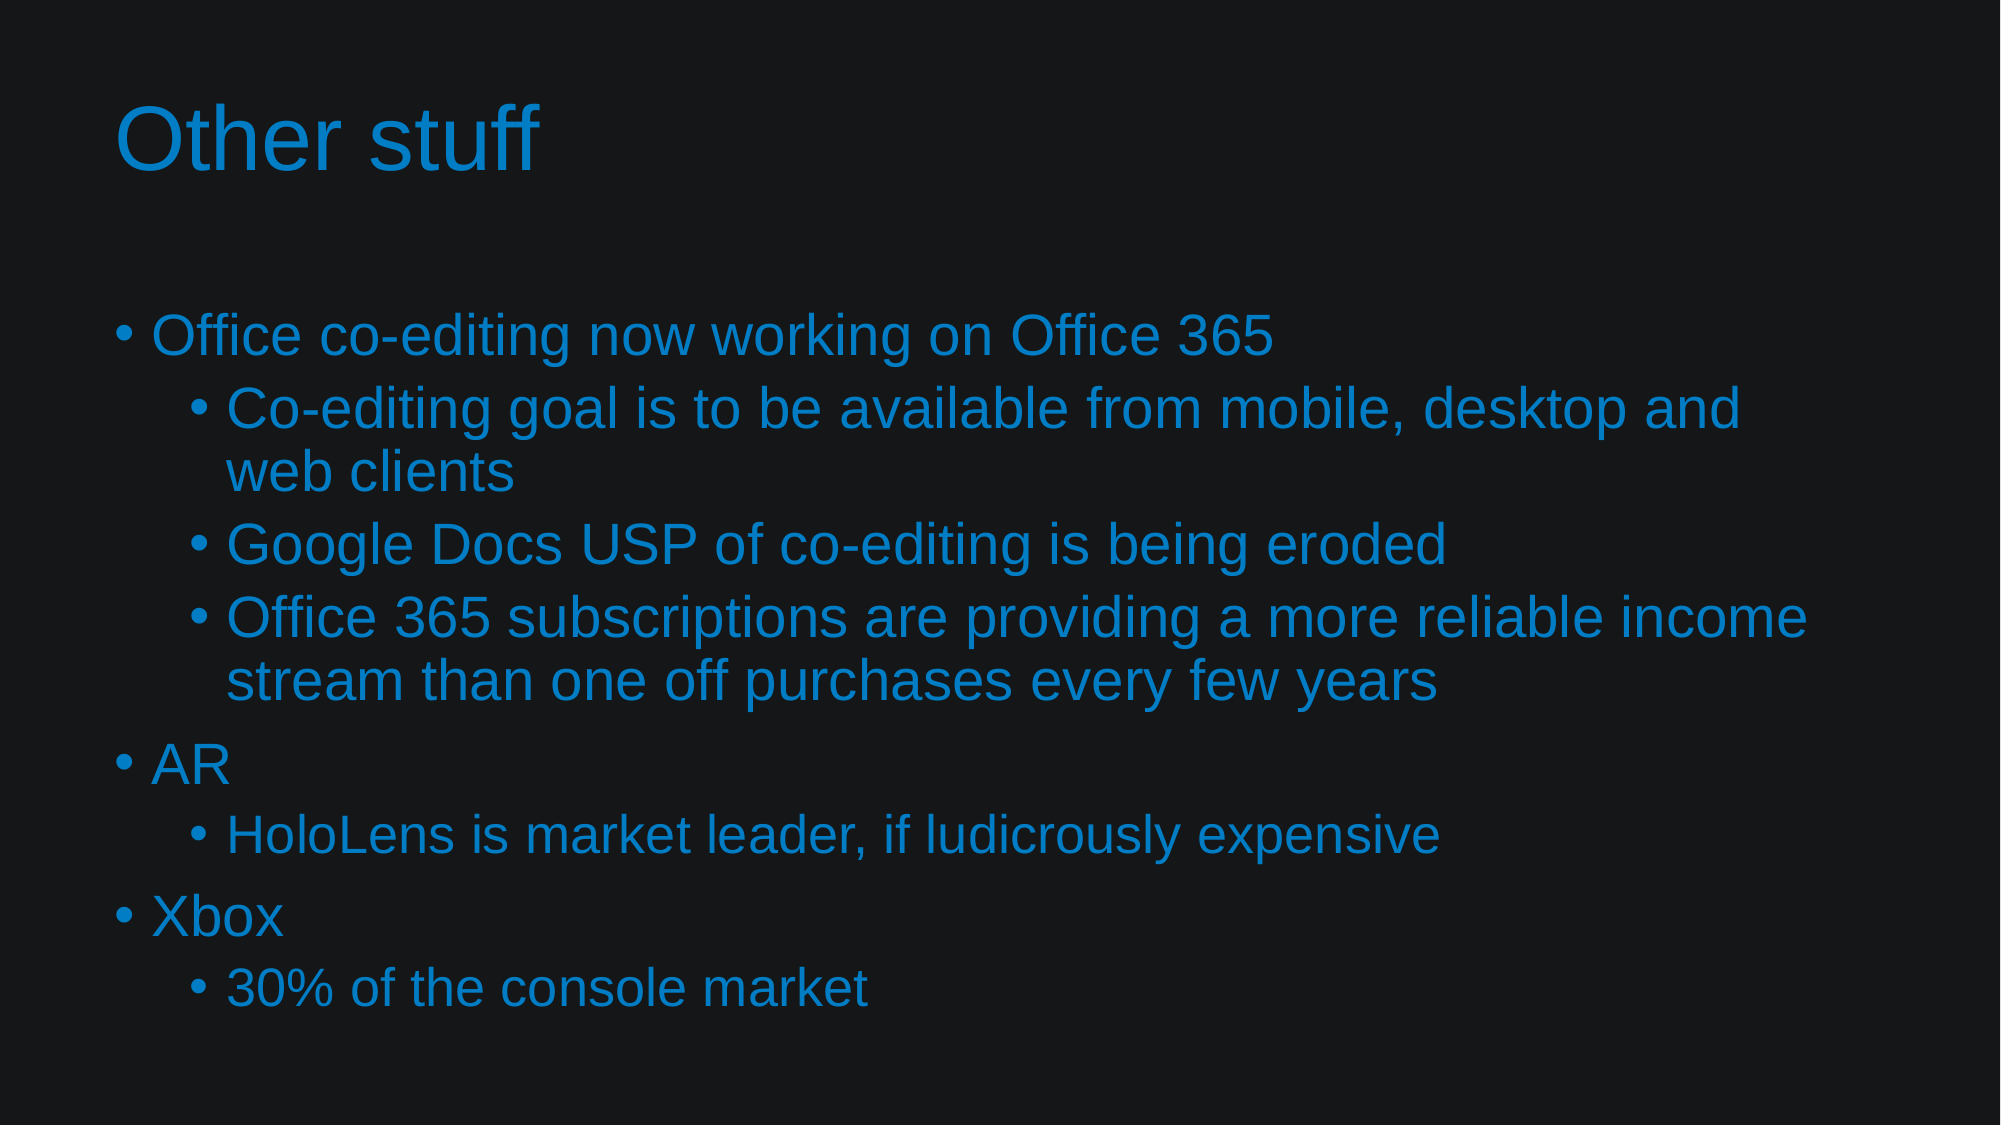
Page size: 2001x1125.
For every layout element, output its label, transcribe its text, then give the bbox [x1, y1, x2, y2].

title Other stuff [99, 59, 1877, 221]
list Office co-editing now working on Office 365 Co-editing goal is to be available from mobile, desktop and web clients Google Docs USP of co-editing is being eroded Office 365 subscriptions are providing a more reliable income stream than one off purchases every few years AR HoloLens is market leader, if ludicrously expensive Xbox 30% of the console market [99, 297, 1877, 1031]
